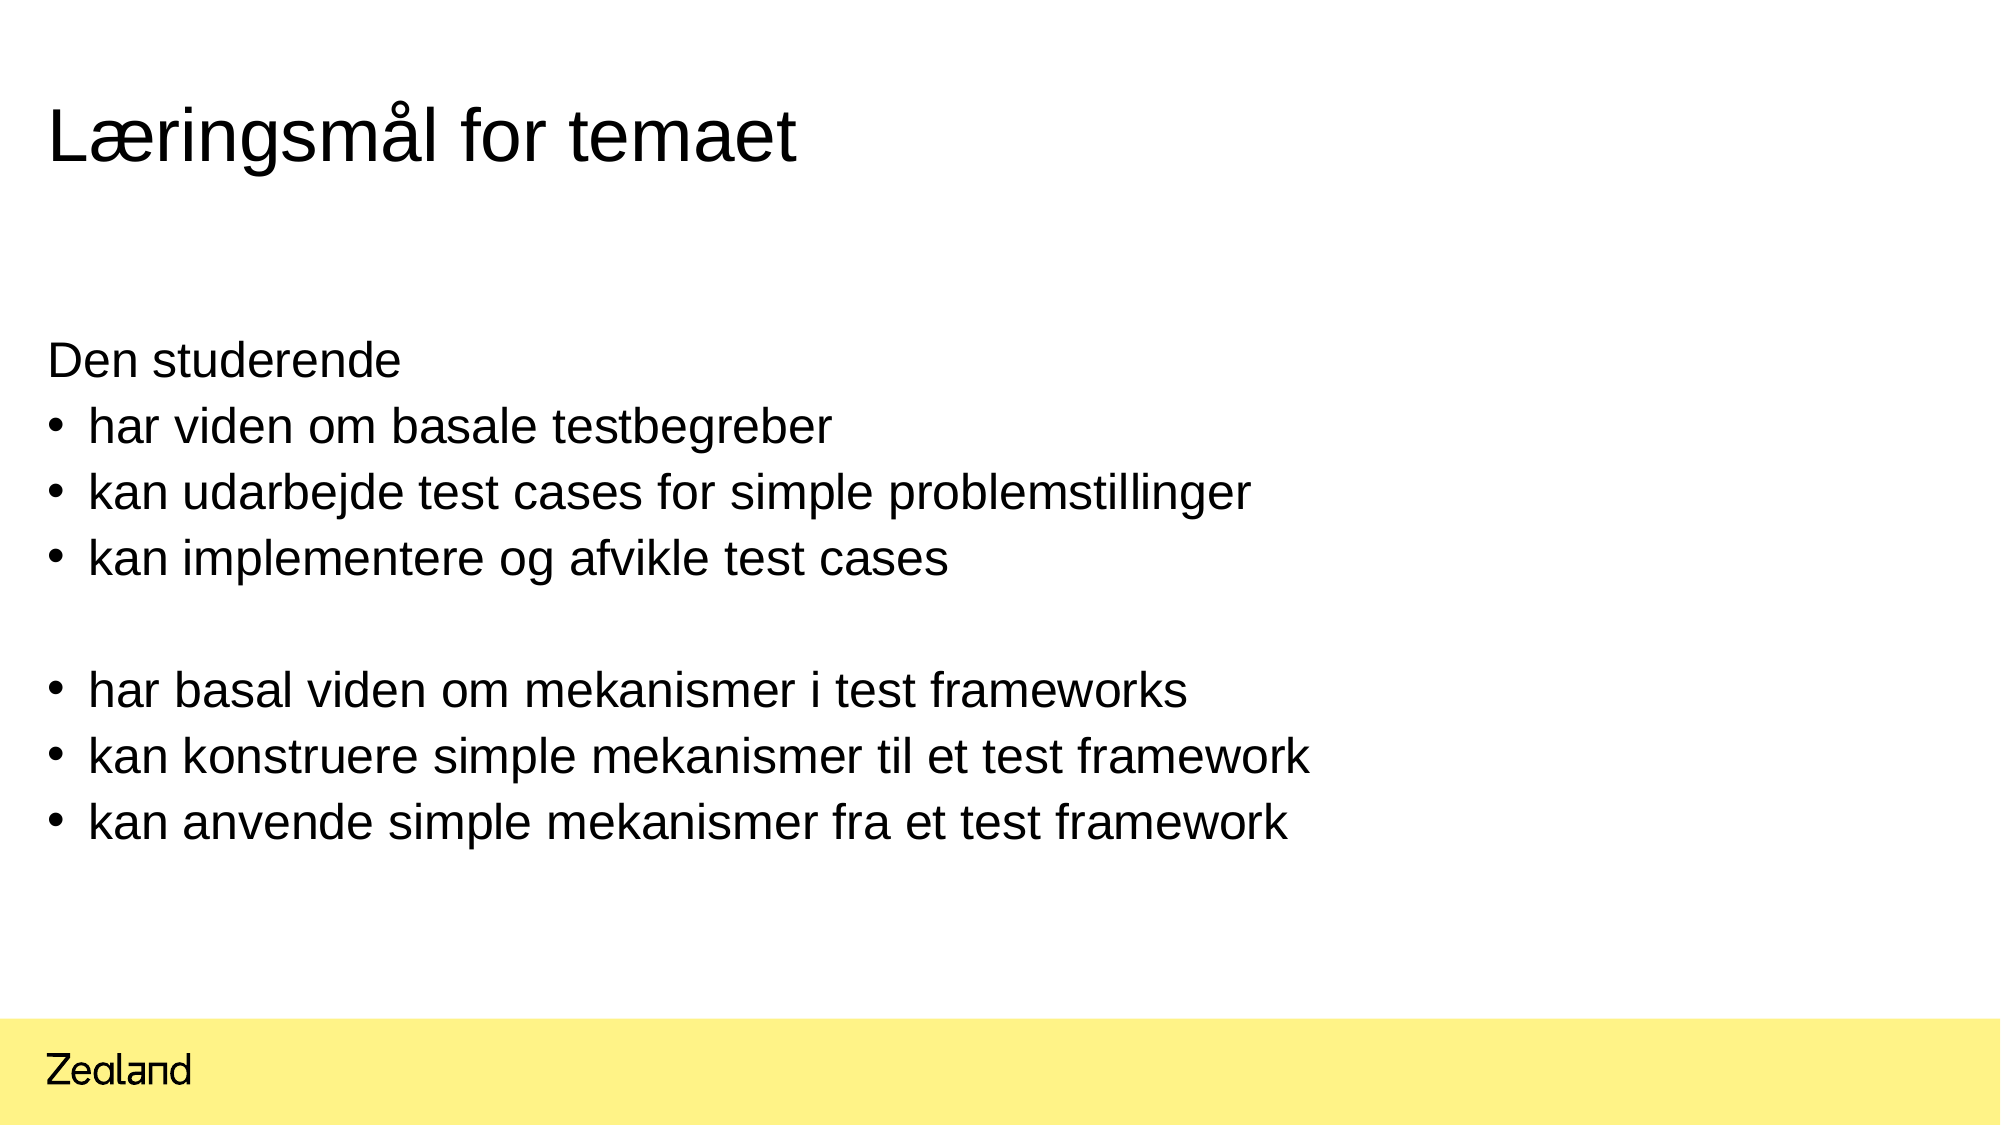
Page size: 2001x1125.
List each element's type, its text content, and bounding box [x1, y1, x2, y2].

title Læringsmål for temaet [47, 96, 1953, 232]
list Den studerende har viden om basale testbegreber kan udarbejde test cases for simple problemstillinger kan implementere og afvikle test cases har basal viden om mekanismer i test frameworks kan konstruere simple mekanismer til et test framework kan anvende simple mekanismer fra et test framework [47, 321, 1953, 925]
